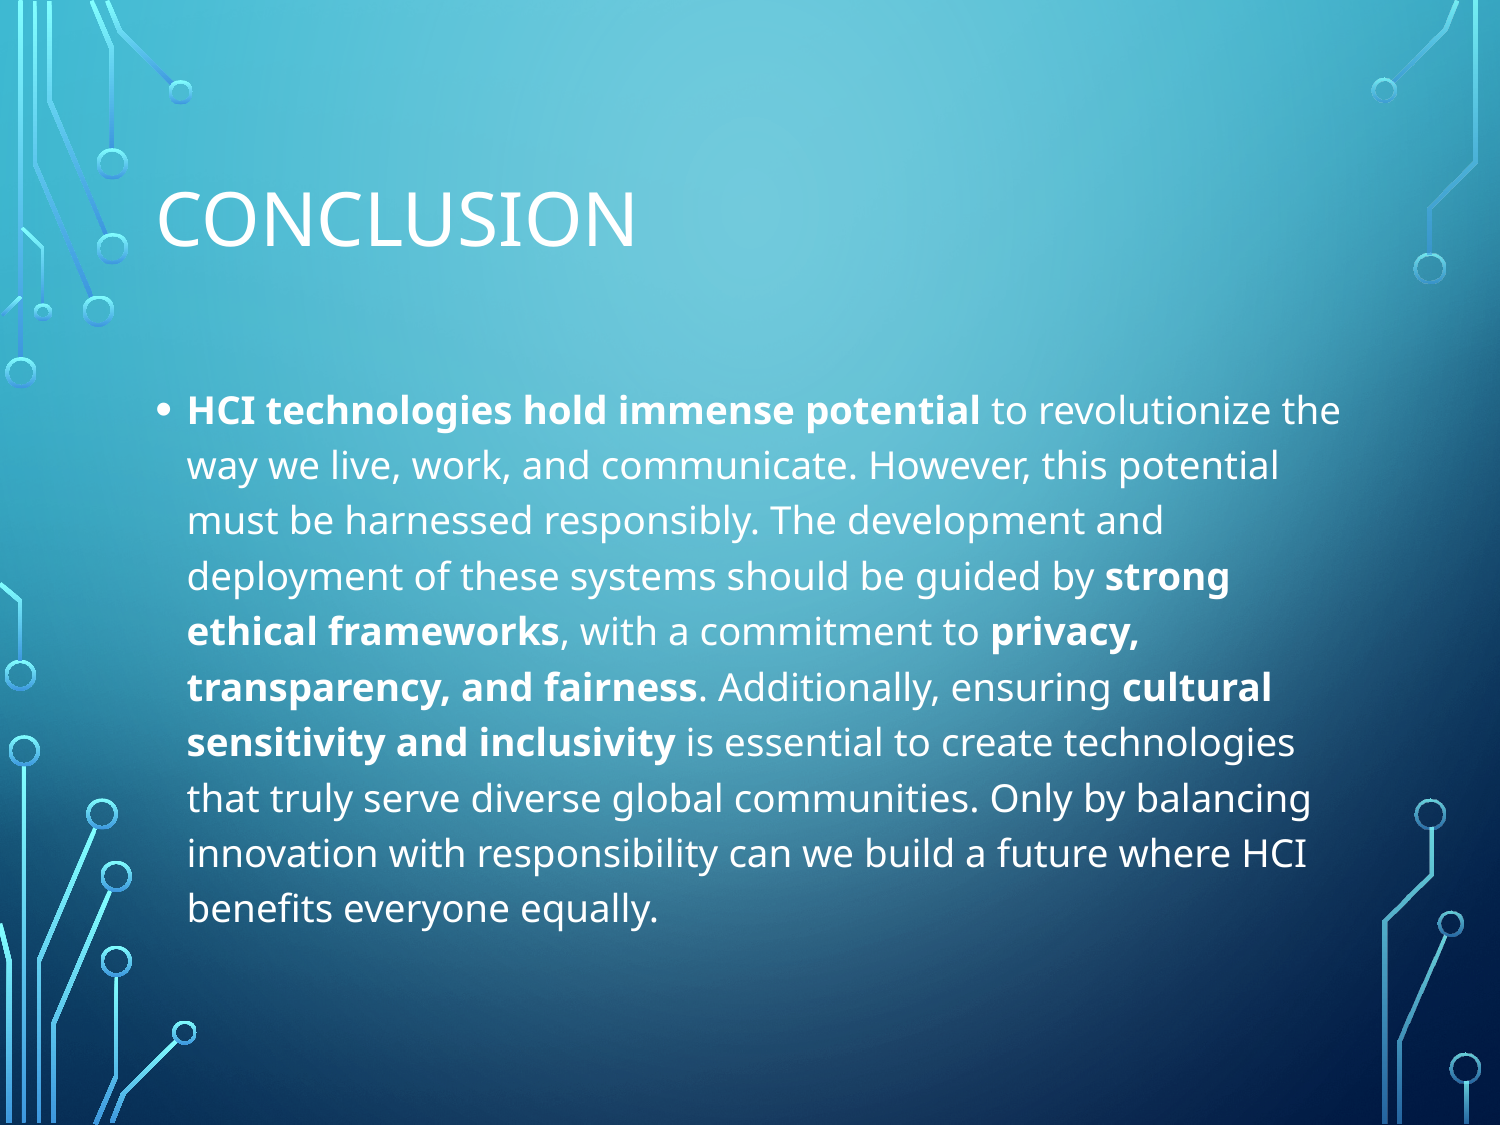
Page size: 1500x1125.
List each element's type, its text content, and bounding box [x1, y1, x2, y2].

title Conclusion [140, 101, 1360, 344]
list HCI technologies hold immense potential to revolutionize the way we live, work, and communicate. However, this potential must be harnessed responsibly. The development and deployment of these systems should be guided by strong ethical frameworks, with a commitment to privacy, transparency, and fairness. Additionally, ensuring cultural sensitivity and inclusivity is essential to create technologies that truly serve diverse global communities. Only by balancing innovation with responsibility can we build a future where HCI benefits everyone equally. [140, 369, 1360, 950]
